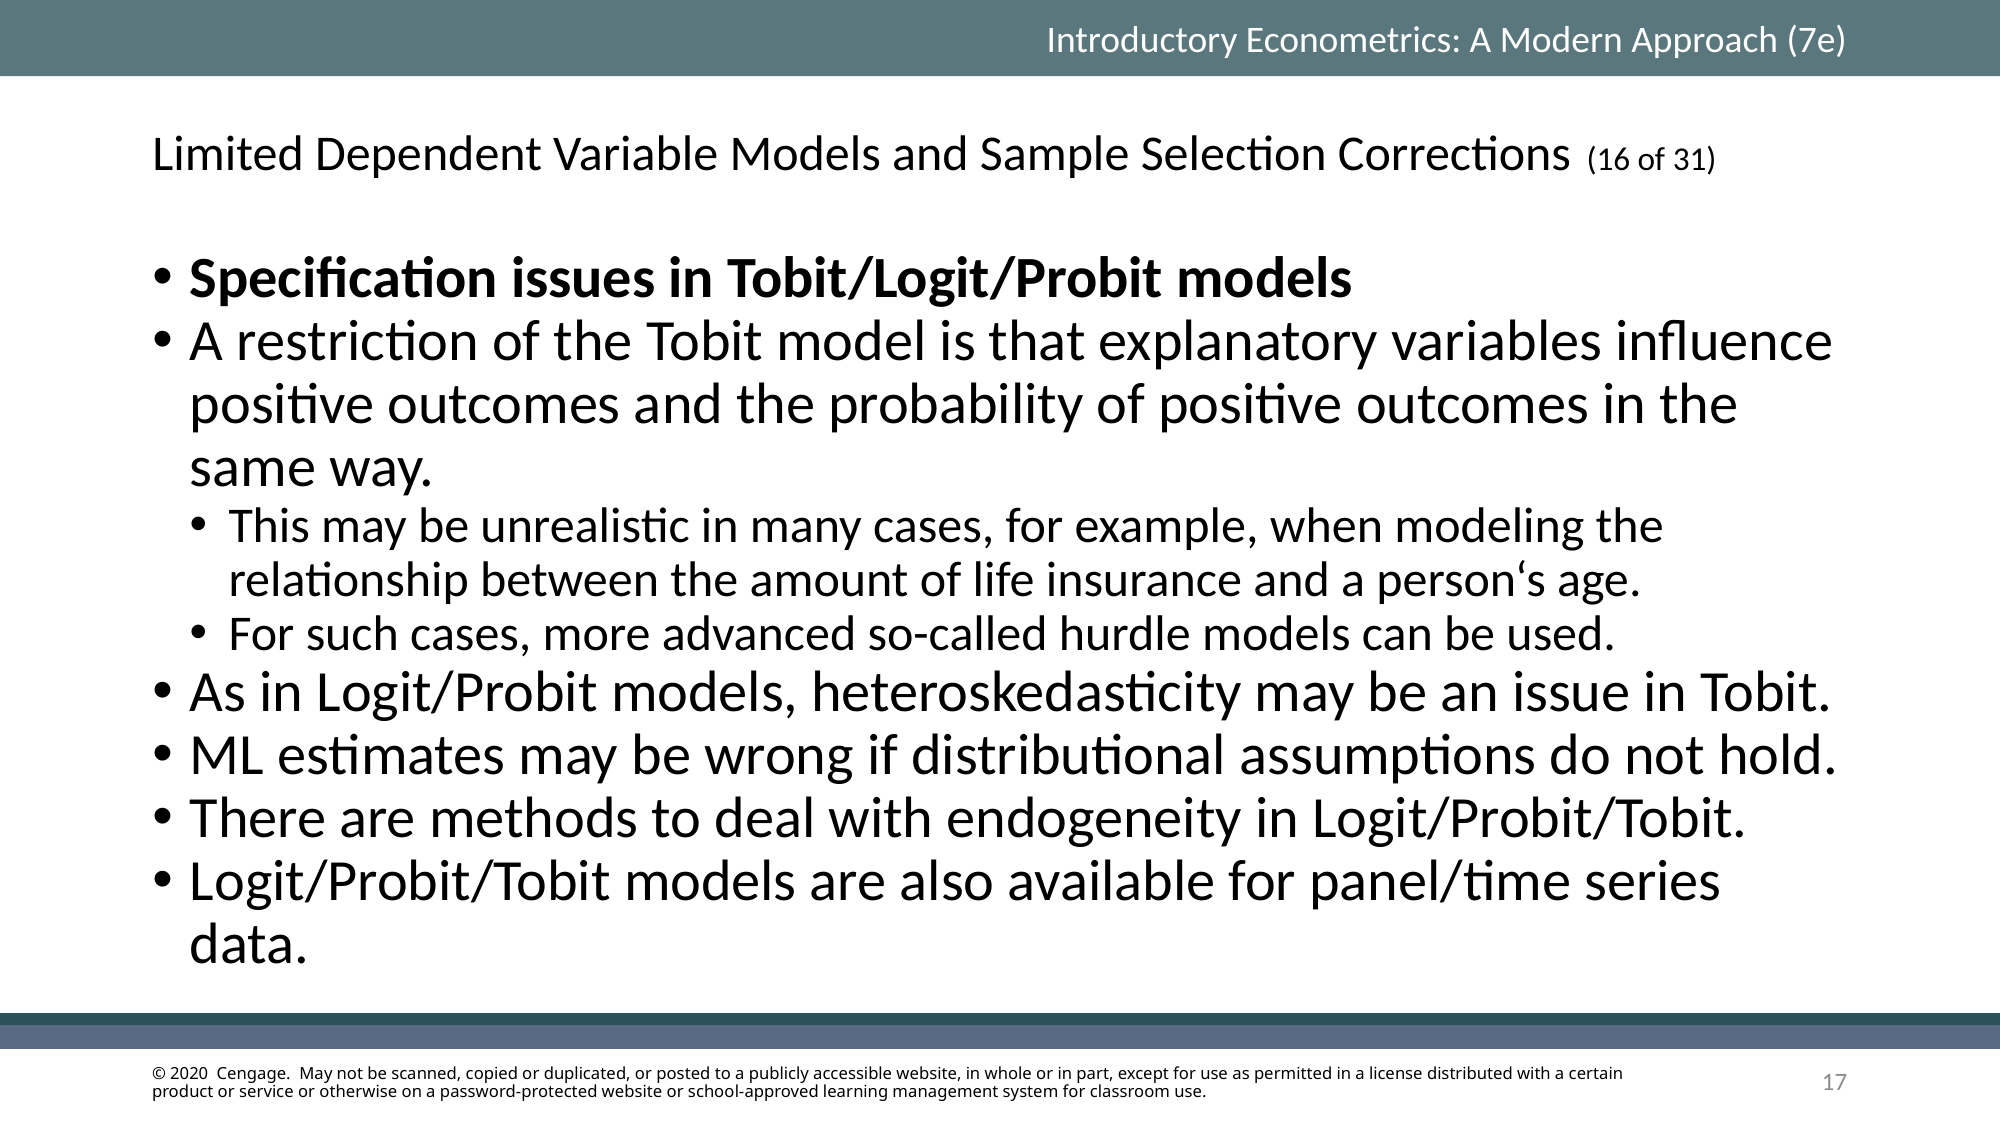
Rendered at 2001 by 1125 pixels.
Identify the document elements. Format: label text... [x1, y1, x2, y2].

slide_number 17 [1759, 1057, 1863, 1103]
title Limited Dependent Variable Models and Sample Selection Corrections (16 of 31) [137, 104, 1863, 225]
list Specification issues in Tobit/Logit/Probit models A restriction of the Tobit model is that explanatory variables influence positive outcomes and the probability of positive outcomes in the same way. This may be unrealistic in many cases, for example, when modeling the relationship between the amount of life insurance and a person‘s age. For such cases, more advanced so-called hurdle models can be used. As in Logit/Probit models, heteroskedasticity may be an issue in Tobit. ML estimates may be wrong if distributional assumptions do not hold. There are methods to deal with endogeneity in Logit/Probit/Tobit. Logit/Probit/Tobit models are also available for panel/time series data. [137, 239, 1863, 990]
